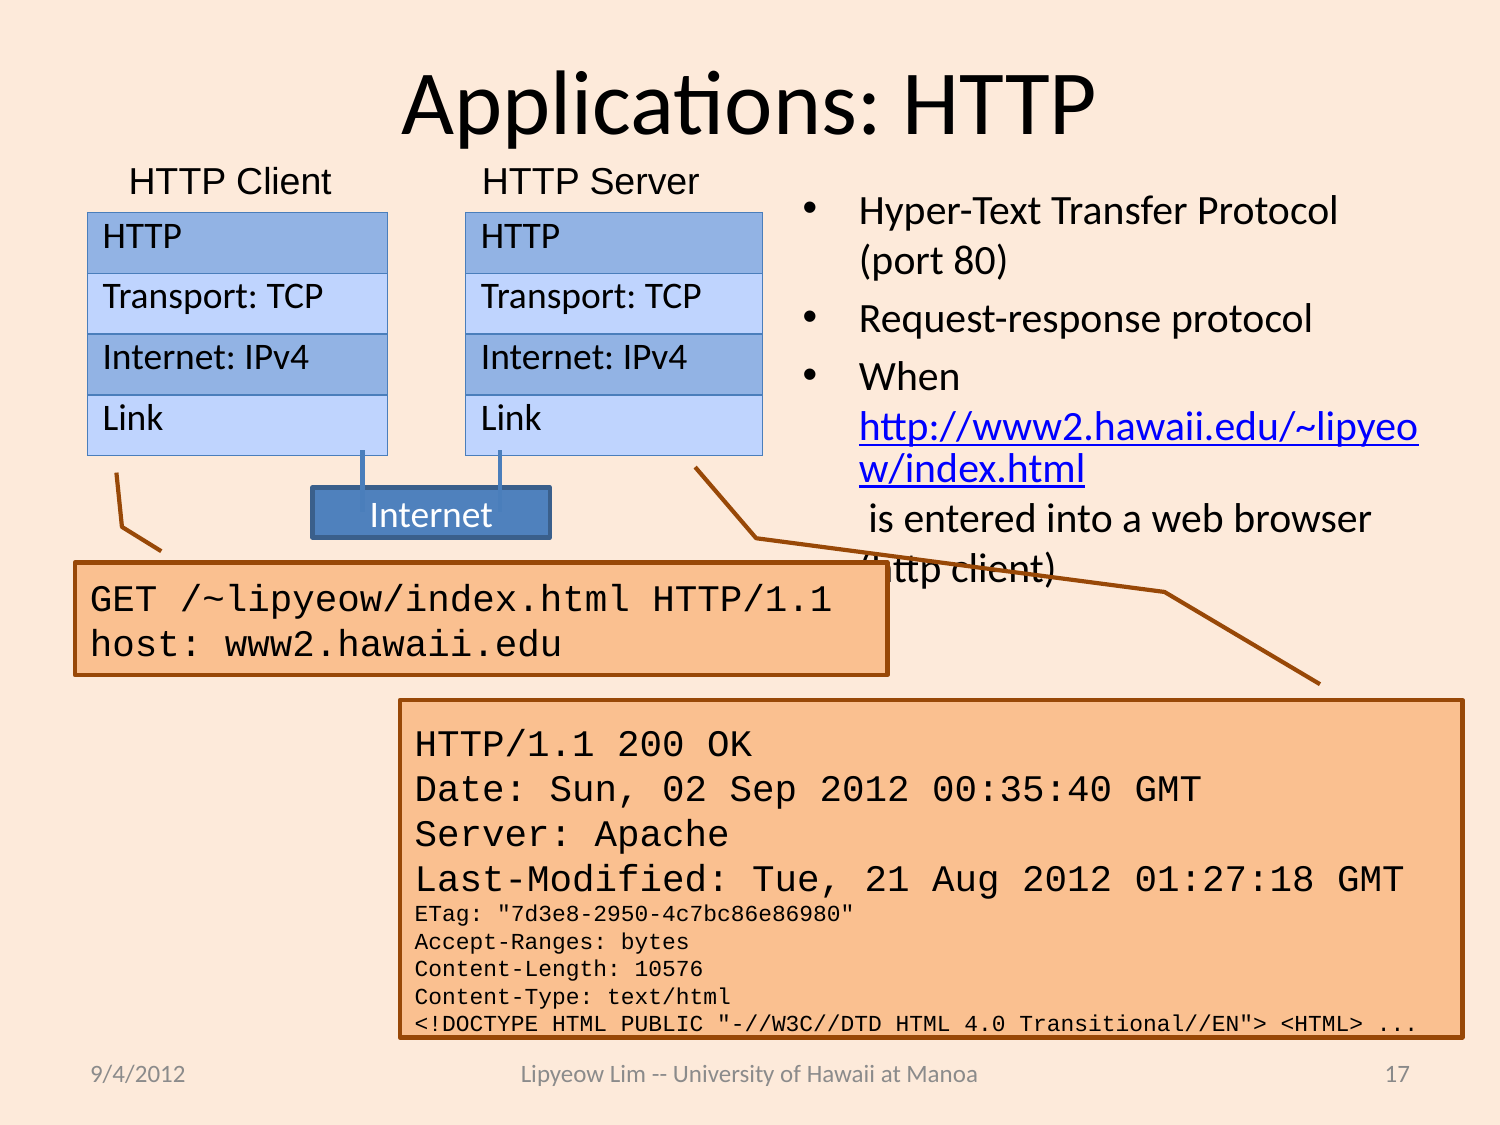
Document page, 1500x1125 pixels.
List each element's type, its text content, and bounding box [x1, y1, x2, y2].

text_box GET /~lipyeow/index.html HTTP/1.1 host: www2.hawaii.edu [114, 472, 163, 554]
table_cell Link [88, 396, 387, 455]
text_box Internet [310, 485, 552, 540]
text_box HTTP Client [113, 149, 347, 210]
table_header HTTP [88, 213, 387, 273]
slide_number 17 [1074, 1042, 1425, 1103]
table_cell Transport: TCP [466, 274, 762, 333]
footer Lipyeow Lim -- University of Hawaii at Manoa [450, 1042, 1050, 1103]
table_header HTTP [466, 213, 762, 273]
table_cell Link [466, 396, 762, 455]
text_box GET /~lipyeow/index.html HTTP/1.1 host: www2.hawaii.edu [73, 560, 890, 677]
title Applications: HTTP [74, 44, 1426, 151]
table_cell Transport: TCP [88, 274, 387, 333]
text_box HTTP Server [467, 149, 715, 210]
text_box Hyper-Text Transfer Protocol (port 80) Request-response protocol When http://www2.hawaii.edu/~lipyeow/index.html is entered into a web browser (http client) [787, 174, 1438, 698]
table_cell Internet: IPv4 [88, 335, 387, 394]
text_box HTTP/1.1 200 OK Date: Sun, 02 Sep 2012 00:35:40 GMT Server: Apache Last-Modified: Tue, 21 Aug 2012 01:27:18 GMT ETag: "7d3e8-2950-4c7bc86e86980" Accept-Ranges: bytes Content-Length: 10576 Content-Type: text/html <!DOCTYPE HTML PUBLIC "-//W3C//DTD HTML 4.0 Transitional//EN"> <HTML> ... [398, 698, 1465, 1040]
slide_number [75, 1042, 425, 1103]
table_cell Internet: IPv4 [466, 335, 762, 394]
text_box HTTP/1.1 200 OK Date: Sun, 02 Sep 2012 00:35:40 GMT Server: Apache Last-Modified: Tue, 21 Aug 2012 01:27:18 GMT ETag: "7d3e8-2950-4c7bc86e86980" Accept-Ranges: bytes Content-Length: 10576 Content-Type: text/html <!DOCTYPE HTML PUBLIC "-//W3C//DTD HTML 4.0 Transitional//EN"> <HTML> ... [693, 465, 1322, 687]
